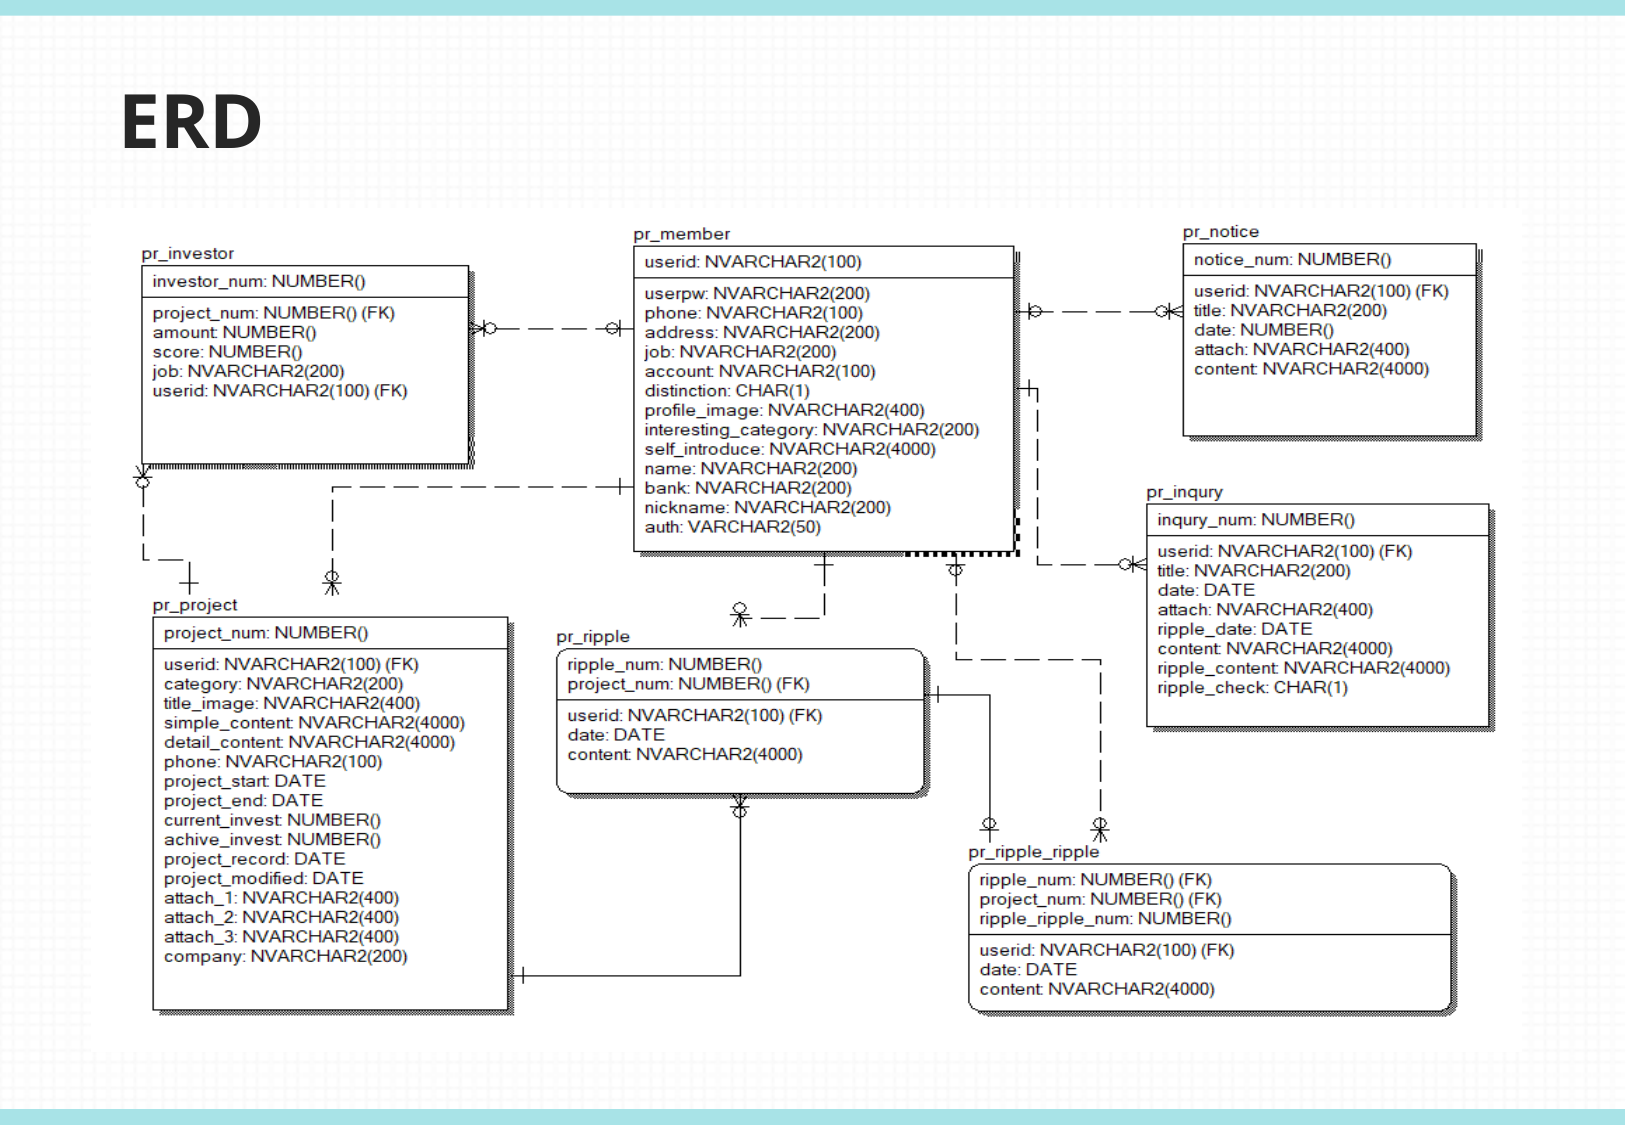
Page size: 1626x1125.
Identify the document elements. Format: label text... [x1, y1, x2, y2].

picture [0, 0, 1626, 1125]
text_box ERD [103, 66, 1321, 193]
